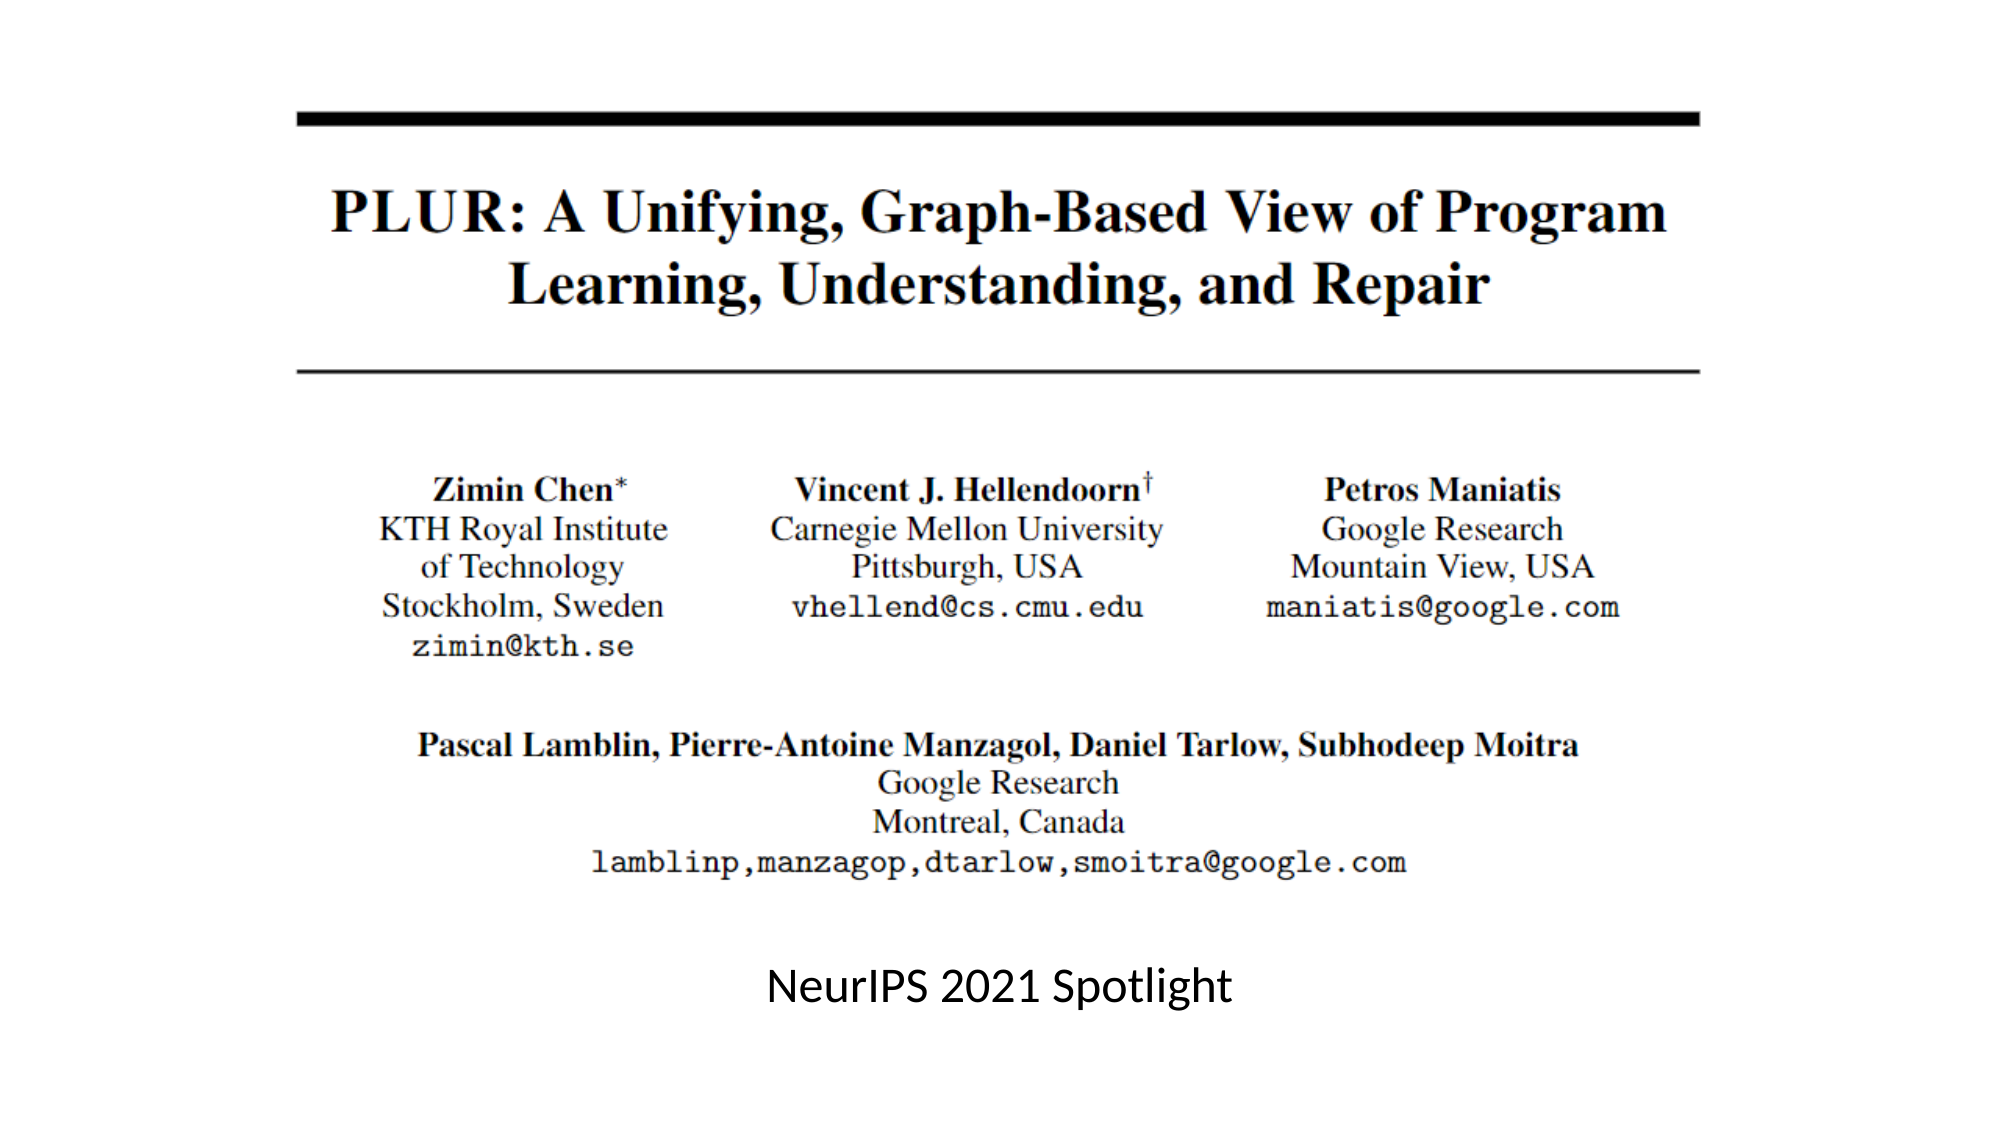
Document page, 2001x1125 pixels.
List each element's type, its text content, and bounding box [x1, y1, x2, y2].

subtitle NeurIPS 2021 Spotlight [249, 952, 1750, 1125]
picture [274, 91, 1726, 902]
